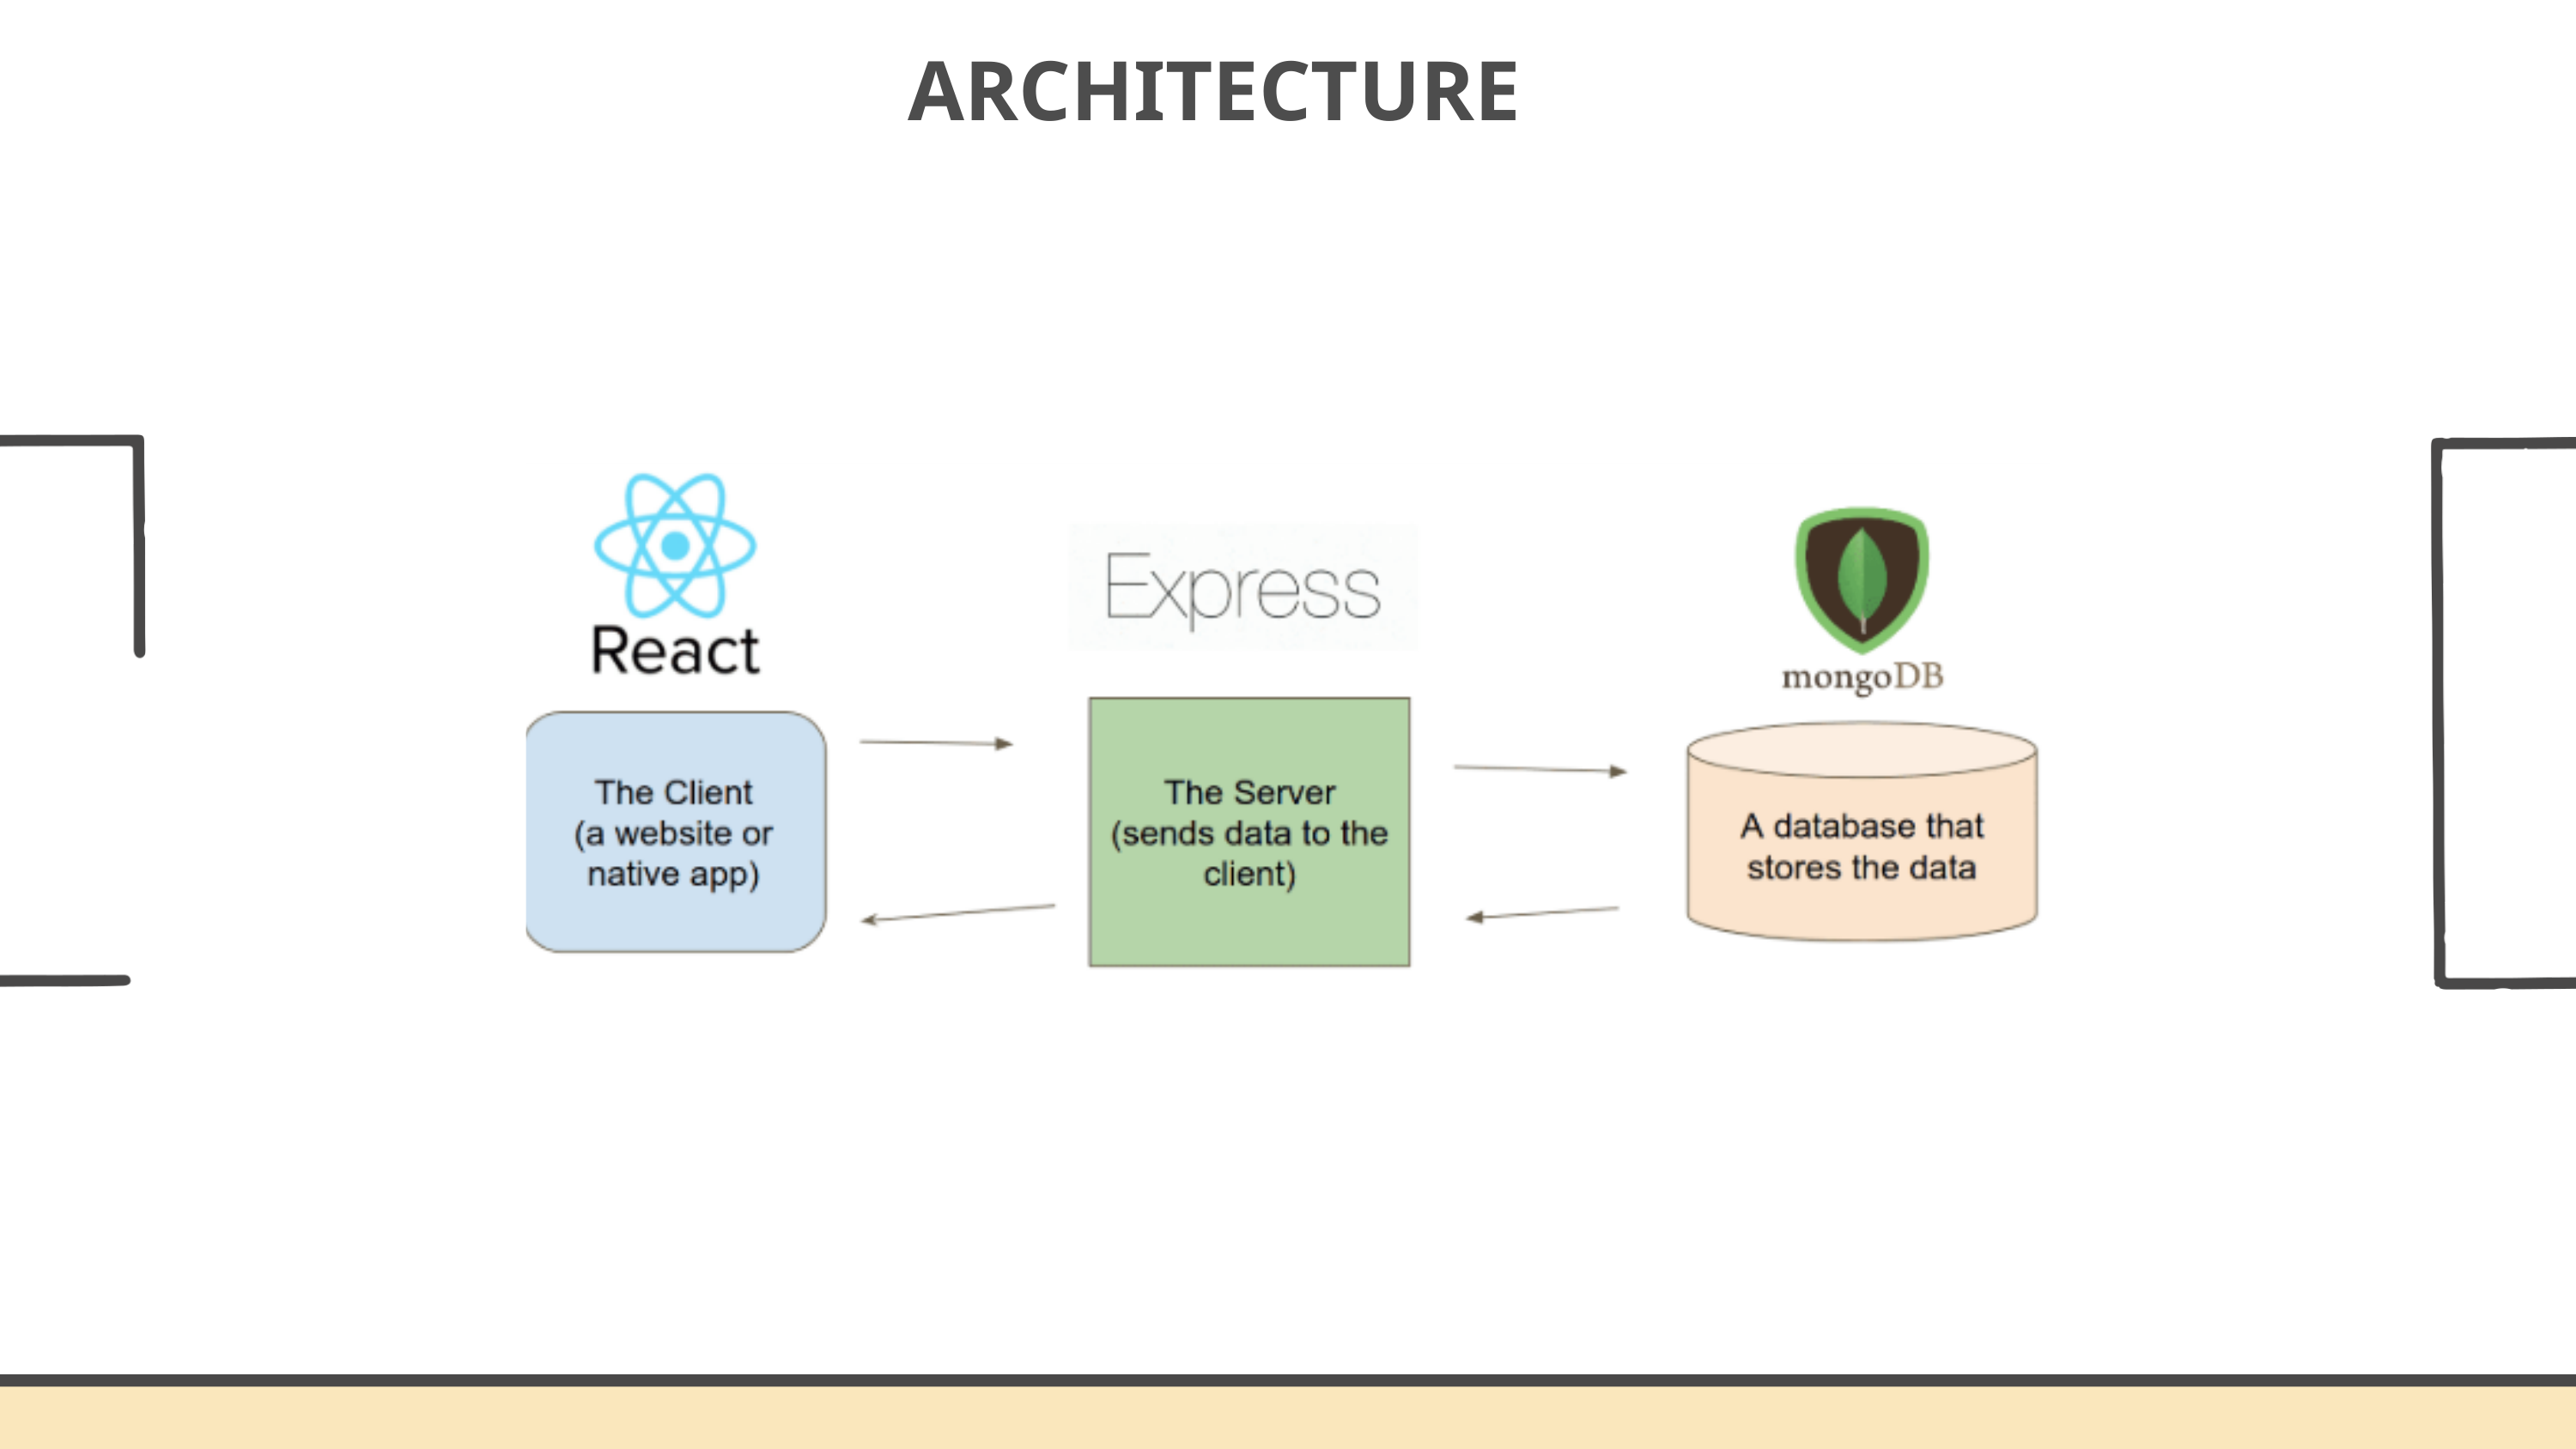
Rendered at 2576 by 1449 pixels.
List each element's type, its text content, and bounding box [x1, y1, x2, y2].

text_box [0, 1379, 2576, 1449]
text_box [526, 463, 2050, 986]
text_box [0, 434, 146, 990]
text_box [2431, 434, 2576, 990]
text_box ARCHITECTURE [613, 21, 1816, 137]
